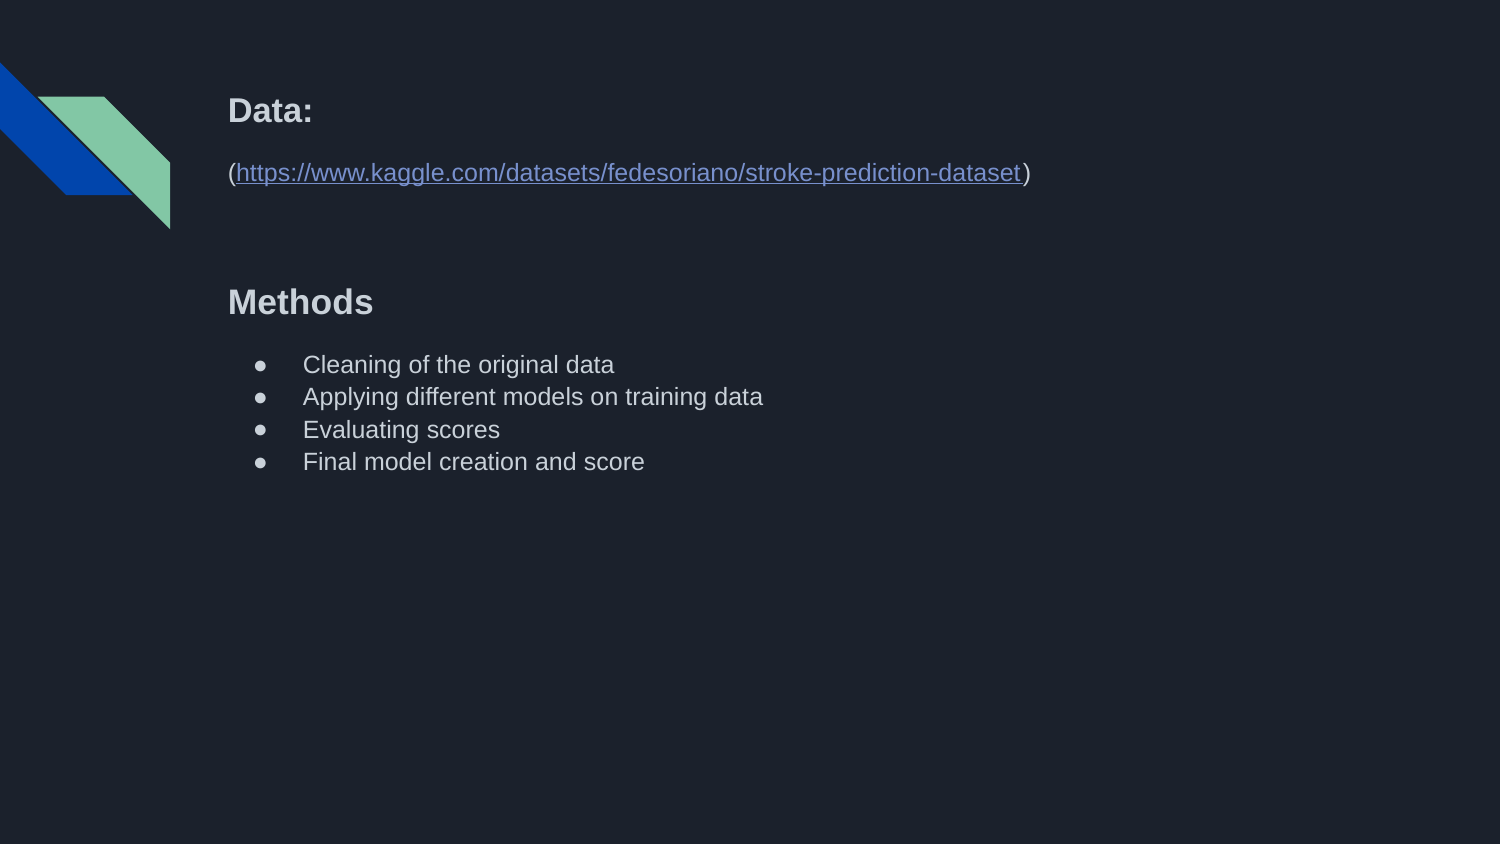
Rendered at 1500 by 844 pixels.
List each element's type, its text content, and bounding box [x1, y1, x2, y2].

list Methods Cleaning of the original data Applying different models on training data Evaluating scores Final model creation and score [212, 257, 1368, 735]
title Data: (https://www.kaggle.com/datasets/fedesoriano/stroke-prediction-dataset) [212, 66, 1368, 217]
